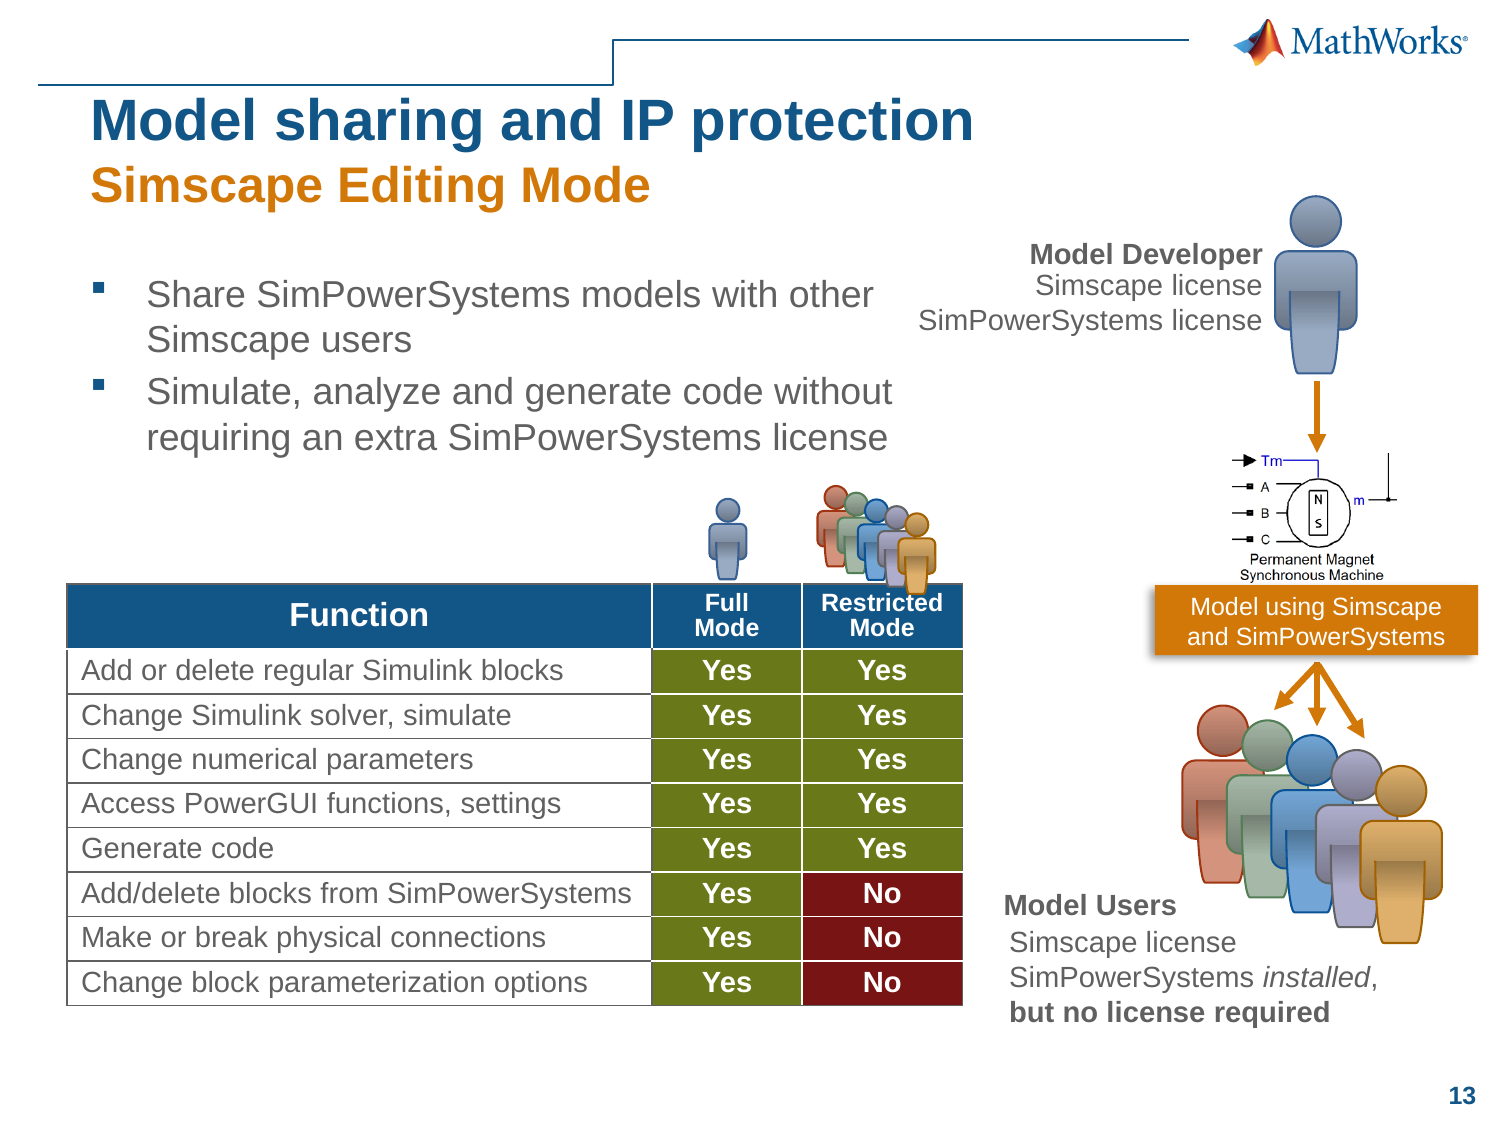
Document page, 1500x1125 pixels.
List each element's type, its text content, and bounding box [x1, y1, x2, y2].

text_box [901, 196, 1357, 374]
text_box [1273, 664, 1365, 739]
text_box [1154, 380, 1479, 656]
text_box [987, 705, 1443, 1038]
list Share SimPowerSystems models with other Simscape users Simulate, analyze and generate code without requiring an extra SimPowerSystems license [75, 262, 916, 484]
picture [1226, 7, 1483, 78]
title Model sharing and IP protection Simscape Editing Mode [75, 75, 1400, 238]
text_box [66, 485, 963, 1026]
